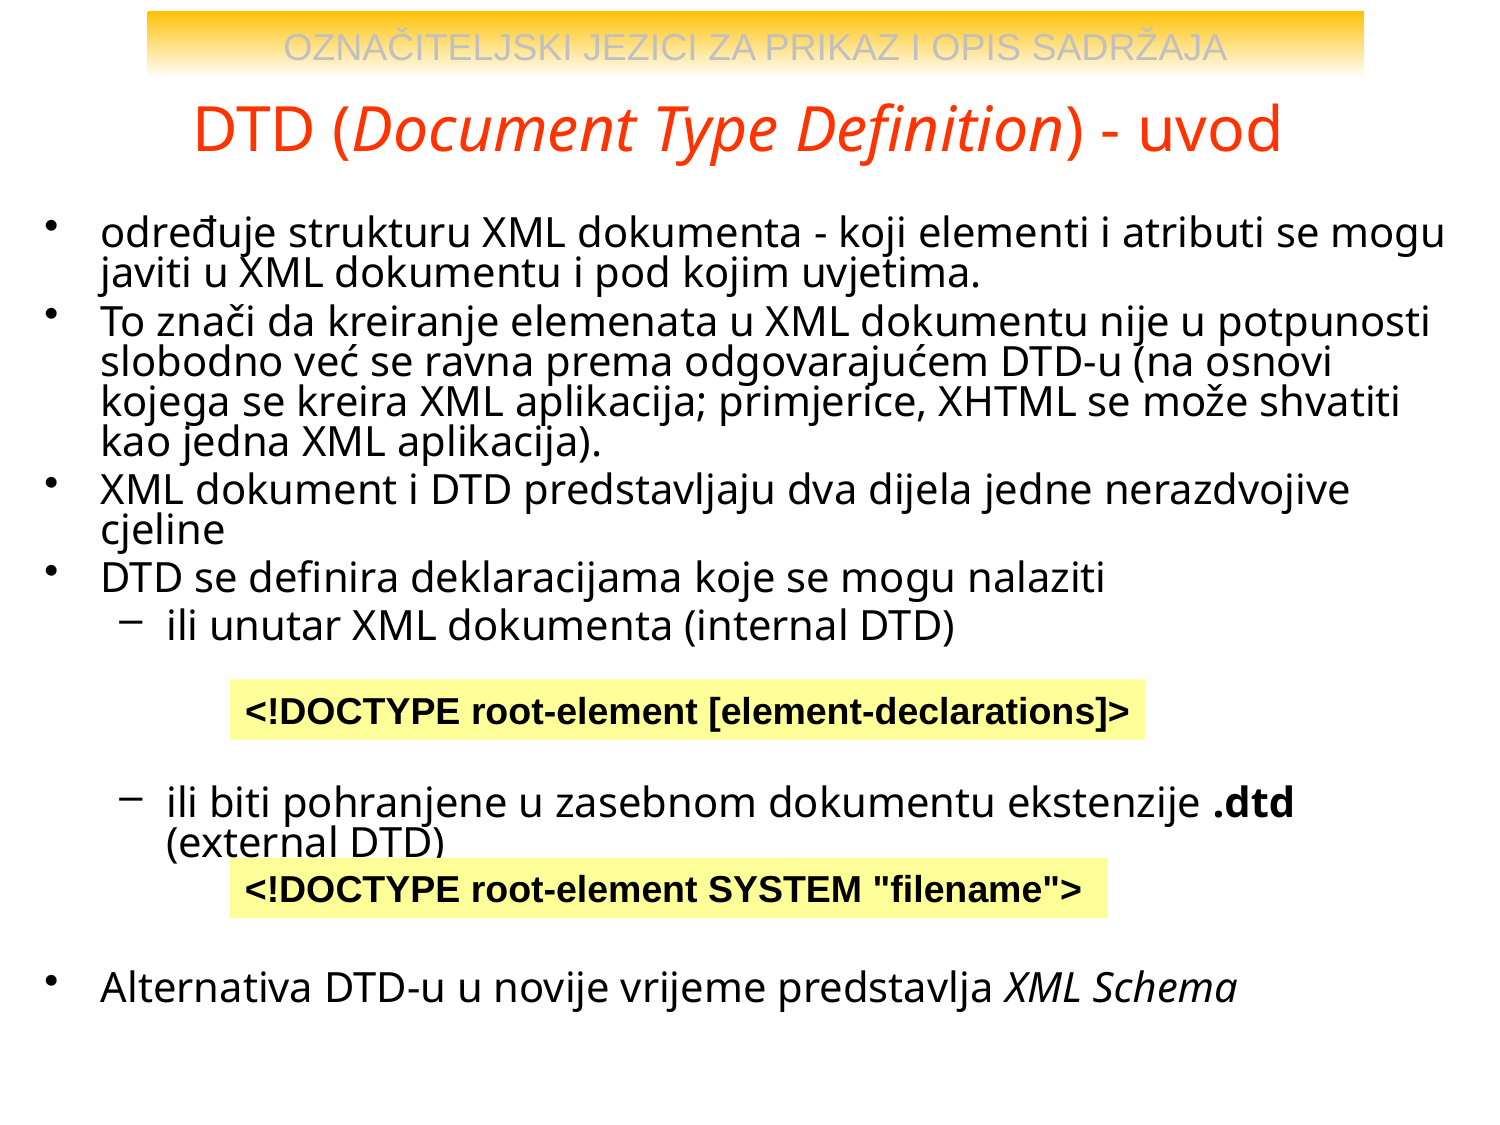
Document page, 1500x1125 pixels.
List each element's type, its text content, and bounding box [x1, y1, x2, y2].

text_box <!DOCTYPE root-element [element-declarations]> [230, 679, 1146, 740]
list određuje strukturu XML dokumenta - koji elementi i atributi se mogu javiti u XML dokumentu i pod kojim uvjetima. To znači da kreiranje elemenata u XML dokumentu nije u potpunosti slobodno već se ravna prema odgovarajućem DTD-u (na osnovi kojega se kreira XML aplikacija; primjerice, XHTML se može shvatiti kao jedna XML aplikacija). XML dokument i DTD predstavljaju dva dijela jedne nerazdvojive cjeline DTD se definira deklaracijama koje se mogu nalaziti ili unutar XML dokumenta (internal DTD) ili biti pohranjene u zasebnom dokumentu ekstenzije .dtd (external DTD) Alternativa DTD-u u novije vrijeme predstavlja XML Schema [29, 208, 1471, 1012]
title DTD (Document Type Definition) - uvod [40, 77, 1436, 175]
text_box <!DOCTYPE root-element SYSTEM "filename"> [229, 857, 1108, 919]
